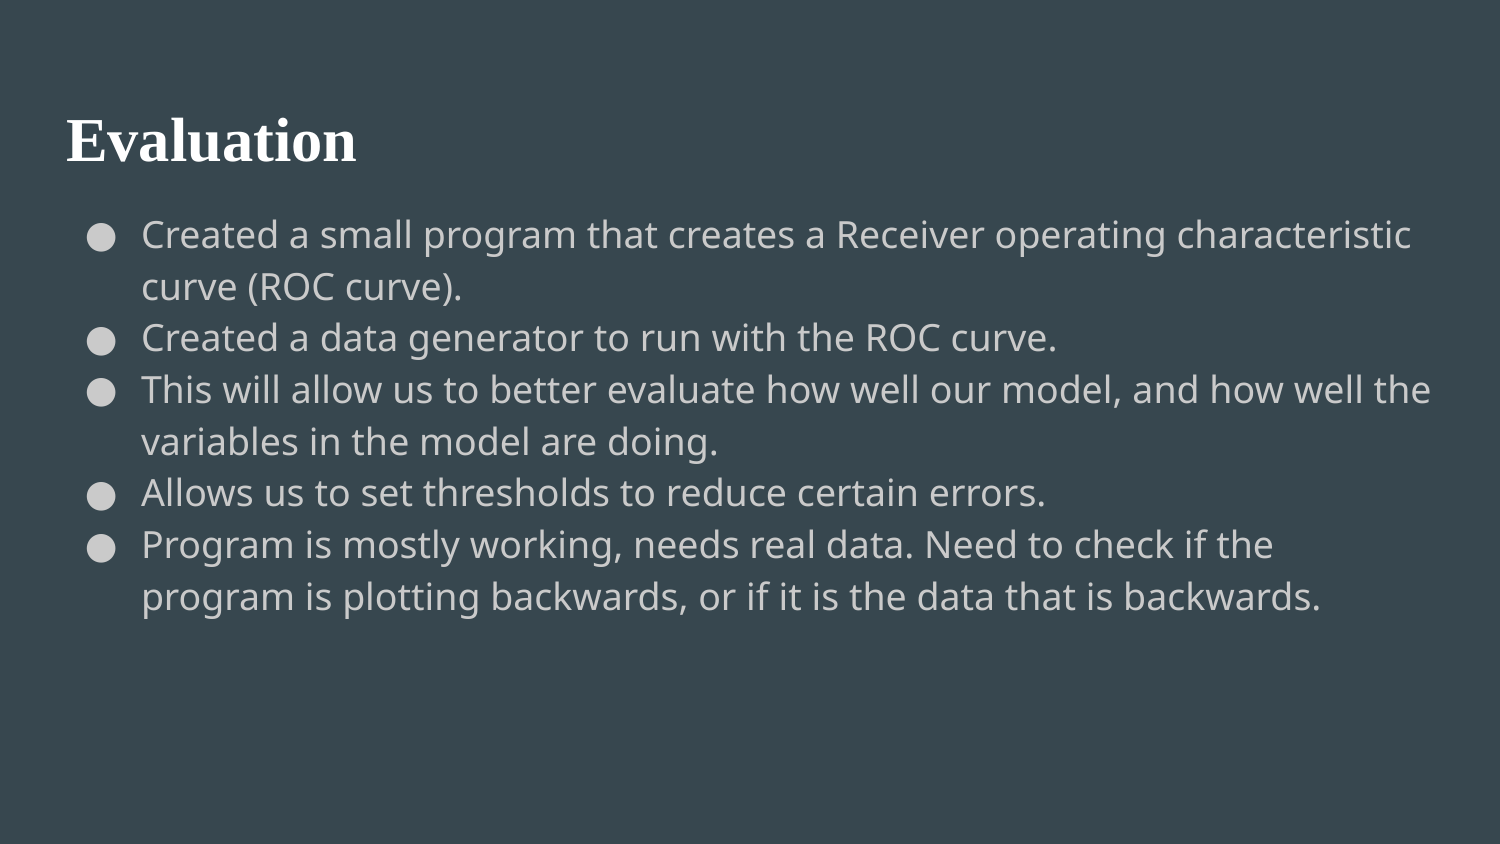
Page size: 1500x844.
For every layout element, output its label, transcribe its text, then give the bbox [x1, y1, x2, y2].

list Created a small program that creates a Receiver operating characteristic curve (ROC curve). Created a data generator to run with the ROC curve. This will allow us to better evaluate how well our model, and how well the variables in the model are doing. Allows us to set thresholds to reduce certain errors. Program is mostly working, needs real data. Need to check if the program is plotting backwards, or if it is the data that is backwards. [51, 189, 1449, 750]
title Evaluation [51, 72, 1449, 167]
